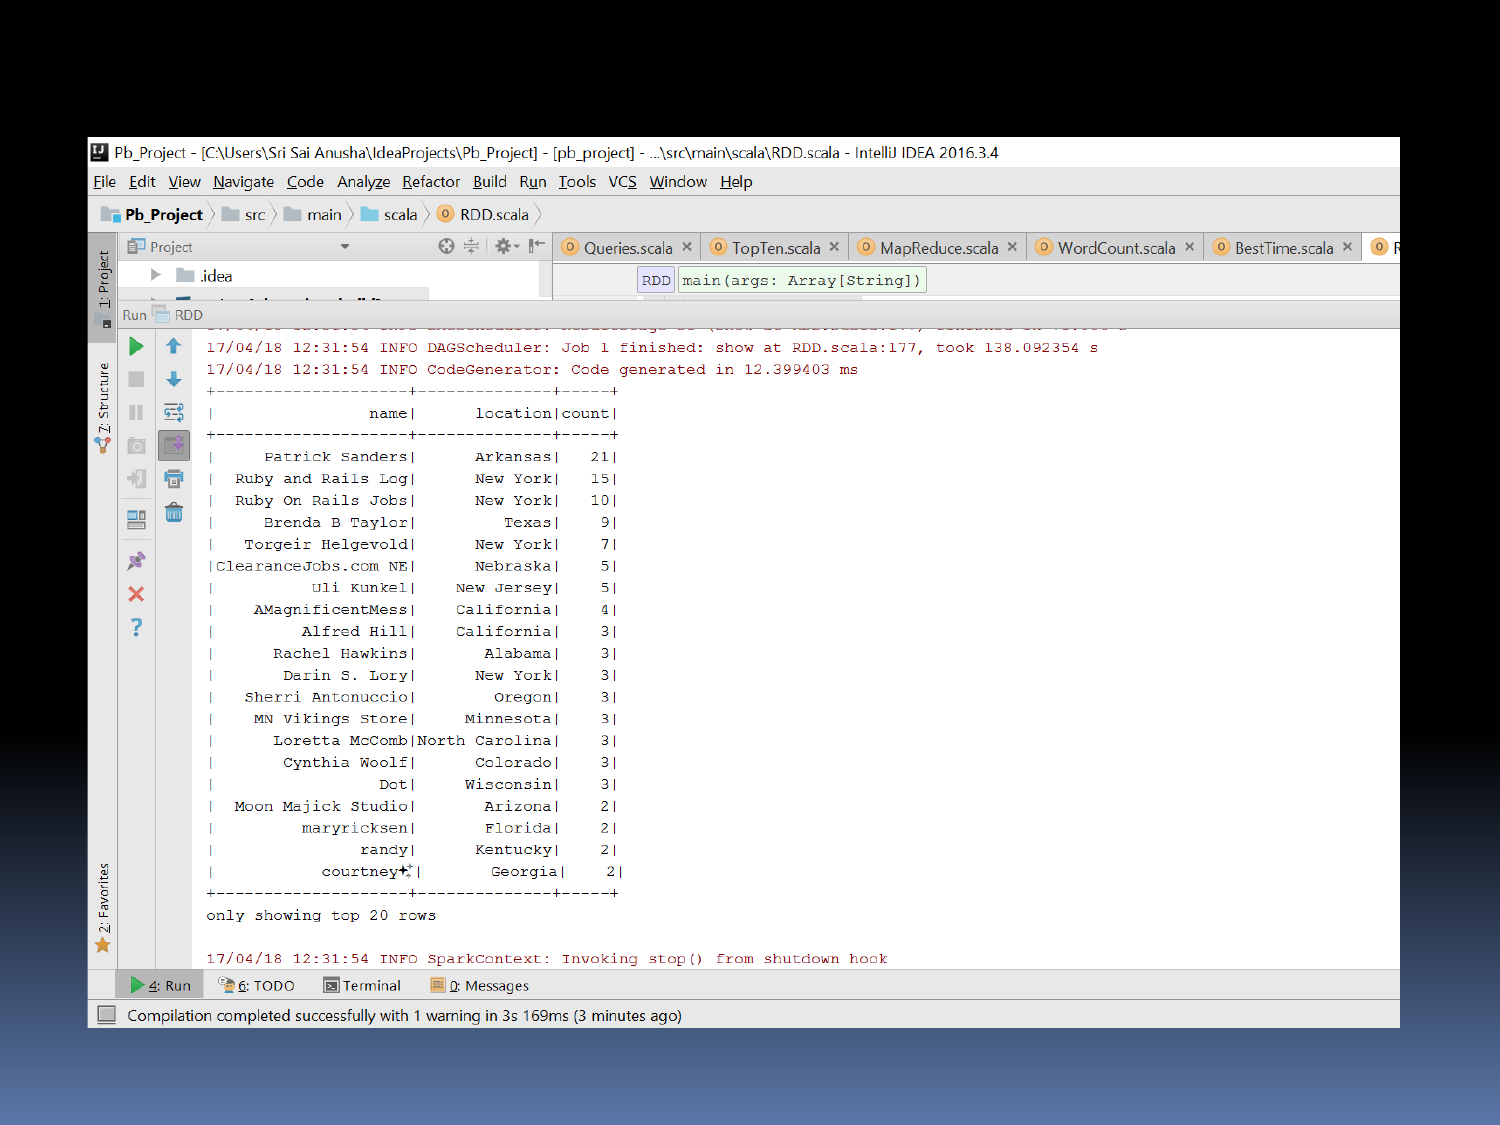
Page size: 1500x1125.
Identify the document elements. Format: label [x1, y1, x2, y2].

picture [87, 137, 1401, 1029]
